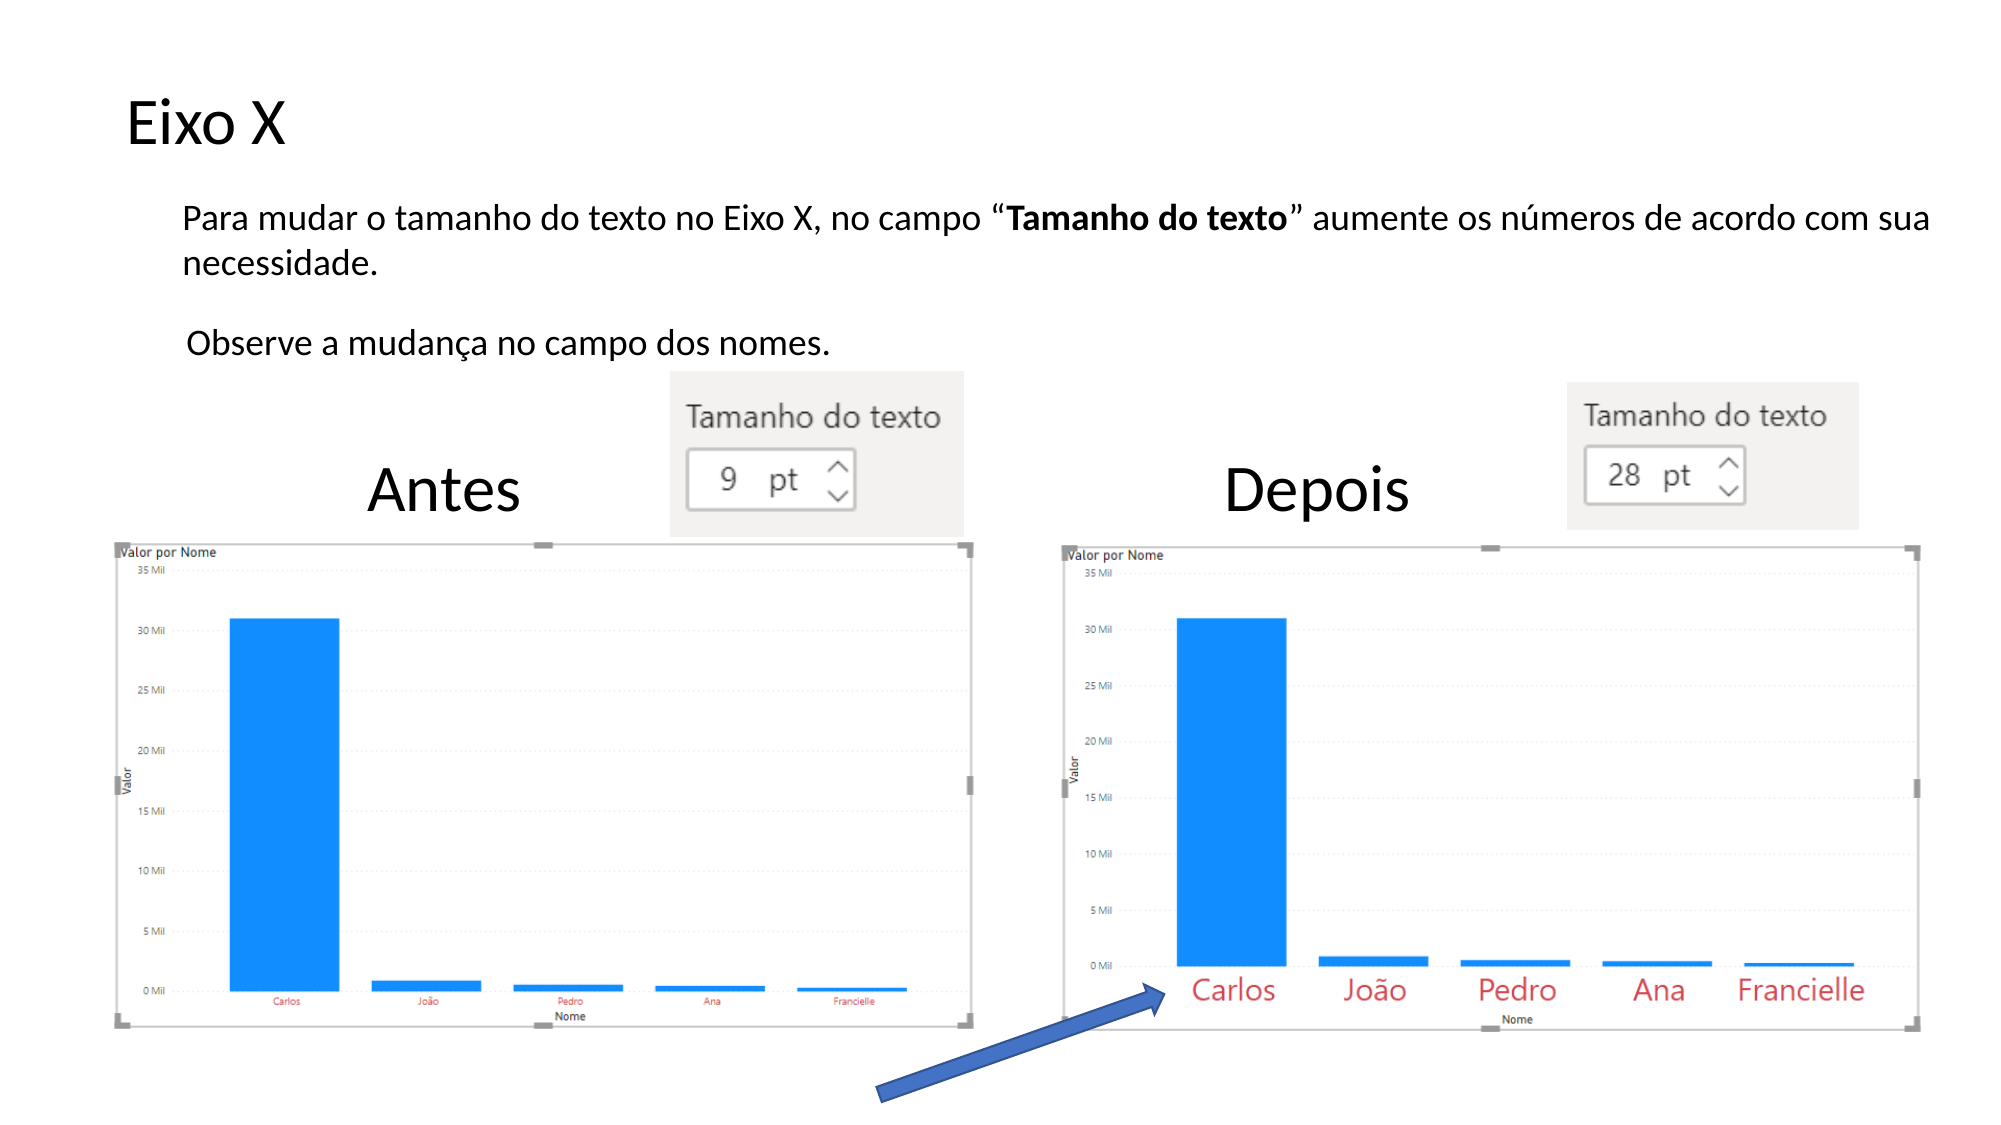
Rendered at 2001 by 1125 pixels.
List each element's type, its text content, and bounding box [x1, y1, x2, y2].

picture [1567, 382, 1859, 530]
text_box [875, 1023, 1079, 1104]
text_box Depois [1205, 437, 1430, 532]
picture [110, 371, 979, 1034]
text_box Antes [332, 437, 557, 532]
text_box Eixo X [111, 70, 302, 165]
text_box Para mudar o tamanho do texto no Eixo X, no campo “Tamanho do texto” aumente os números de acordo com sua necessidade. [167, 185, 1959, 291]
text_box Observe a mudança no campo dos nomes. [171, 310, 847, 371]
picture [1053, 540, 1925, 1034]
